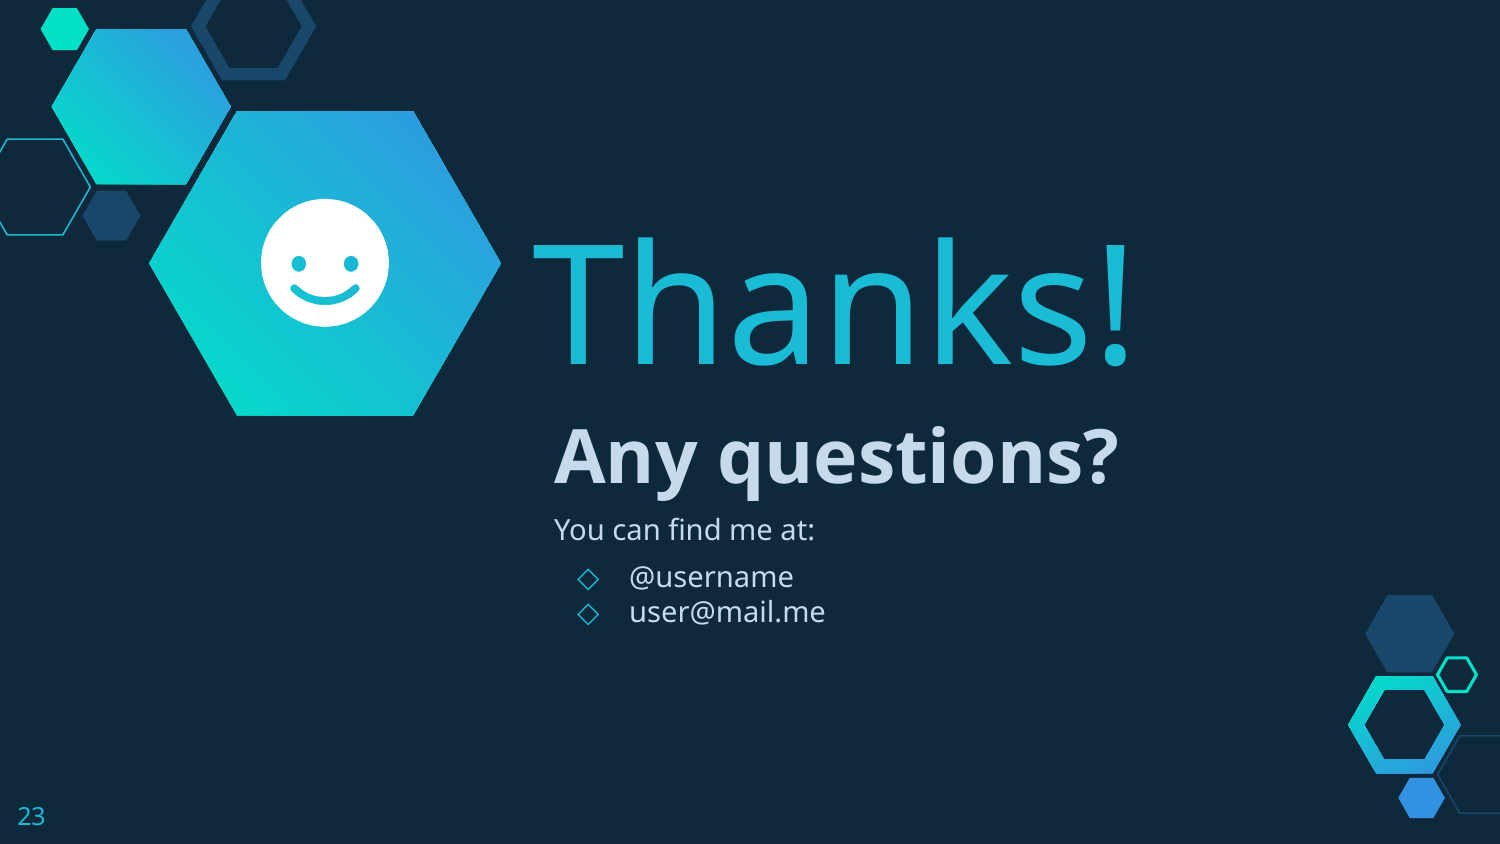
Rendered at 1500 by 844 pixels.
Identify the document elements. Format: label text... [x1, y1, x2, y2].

title Thanks! [517, 222, 1266, 413]
slide_number 23 [2, 785, 93, 844]
text_box [261, 198, 389, 327]
list Any questions? You can find me at: @username user@mail.me [539, 393, 1288, 798]
text_box [149, 111, 501, 416]
